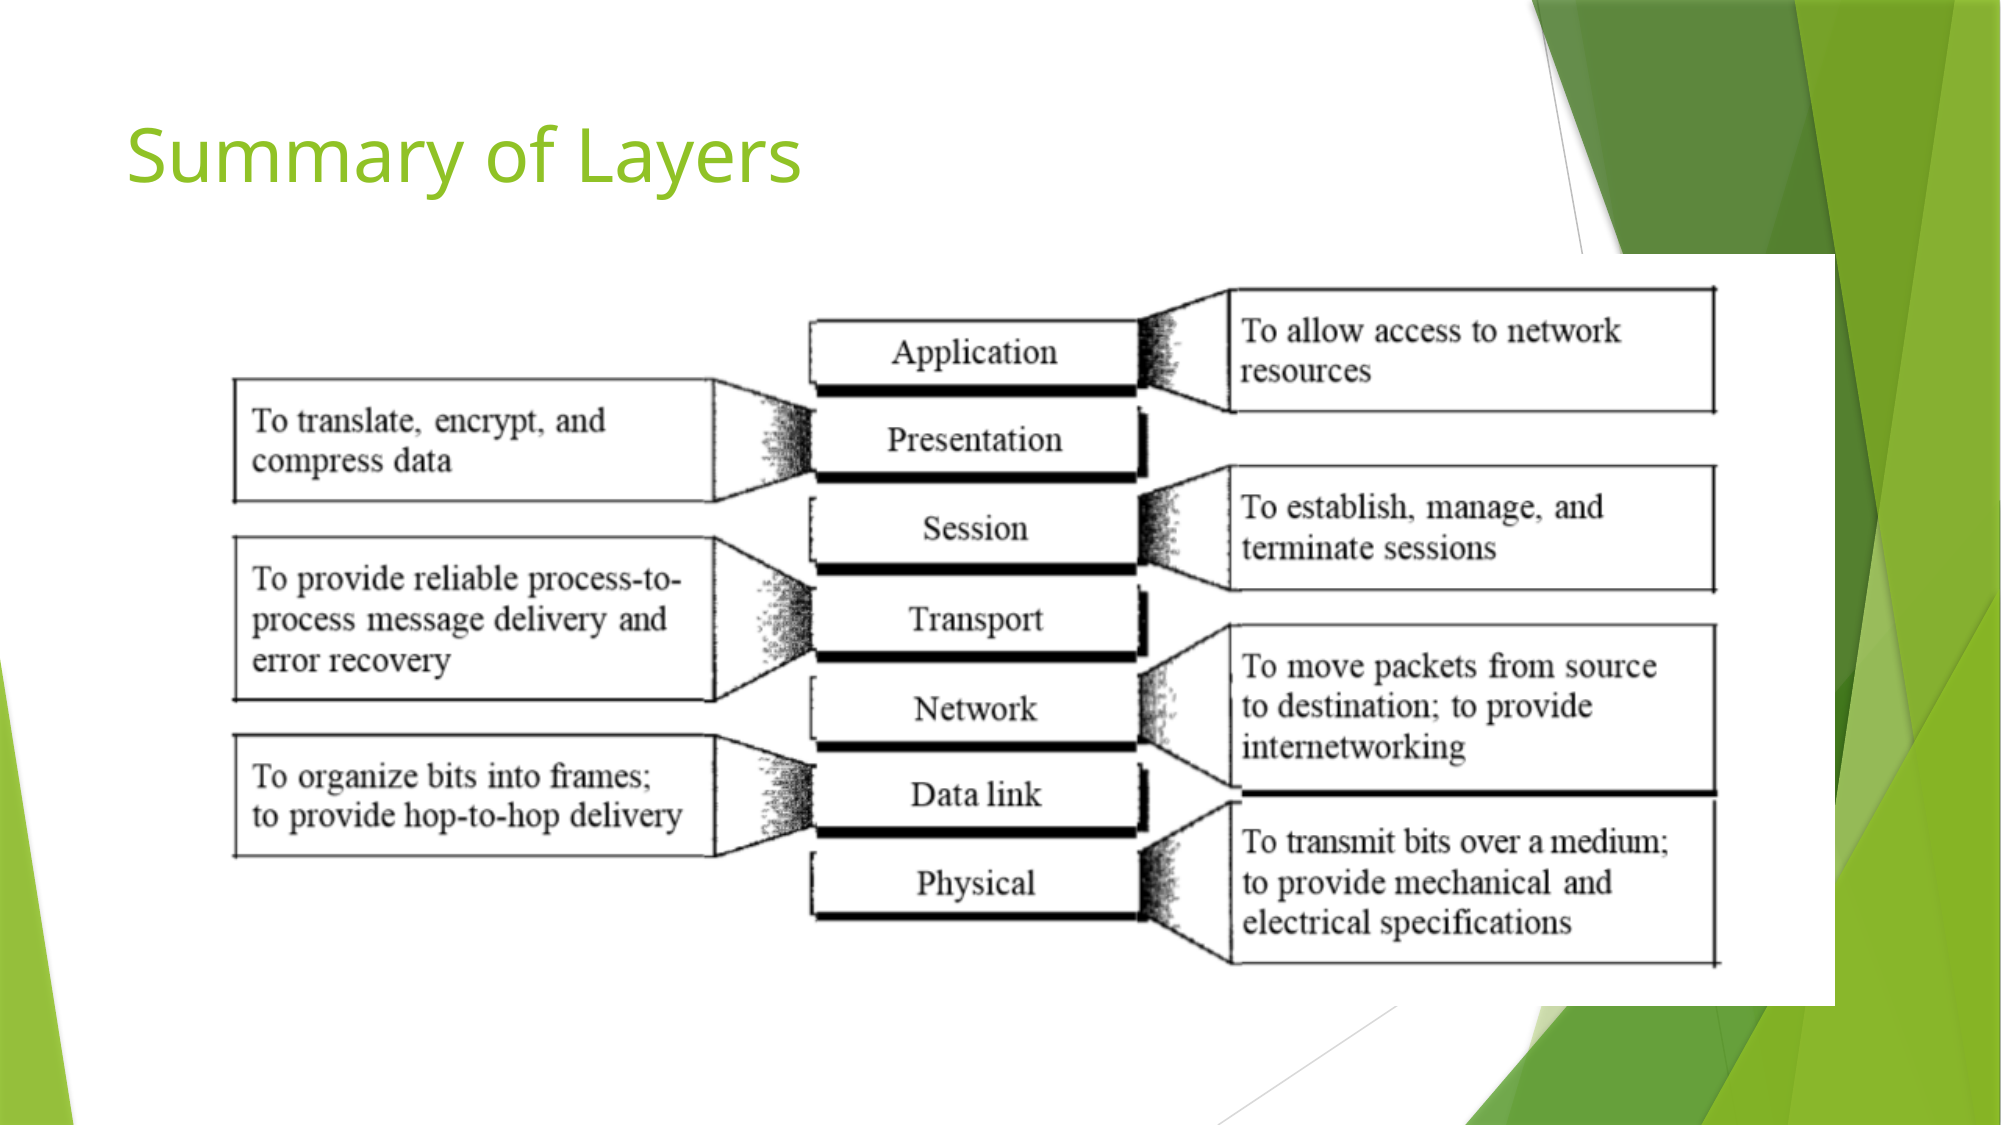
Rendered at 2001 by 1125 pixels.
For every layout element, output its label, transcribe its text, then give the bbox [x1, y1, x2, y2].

title Summary of Layers [111, 99, 1522, 317]
picture [139, 253, 1836, 1007]
